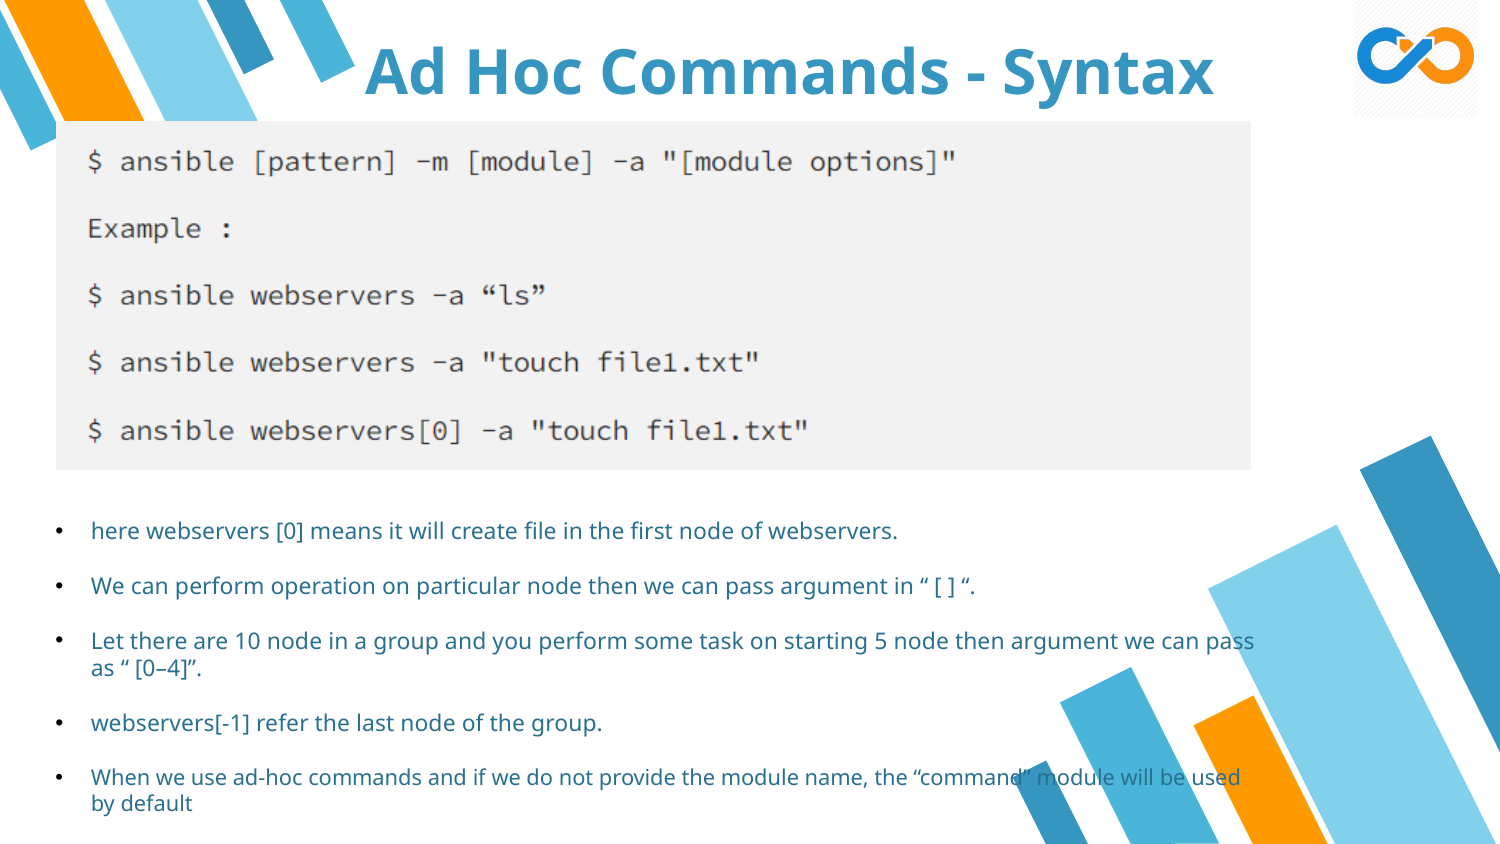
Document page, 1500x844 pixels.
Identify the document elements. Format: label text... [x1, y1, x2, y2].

picture [1352, 0, 1480, 119]
picture [56, 121, 1252, 470]
text_box here webservers [0] means it will create file in the first node of webservers. We can perform operation on particular node then we can pass argument in “ [ ] “. Let there are 10 node in a group and you perform some task on starting 5 node then argument we can pass as “ [0–4]”. webservers[-1] refer the last node of the group. When we use ad-hoc commands and if we do not provide the module name, the “command” module will be used by default [40, 509, 1280, 824]
text_box Ad Hoc Commands - Syntax [318, 10, 1264, 122]
